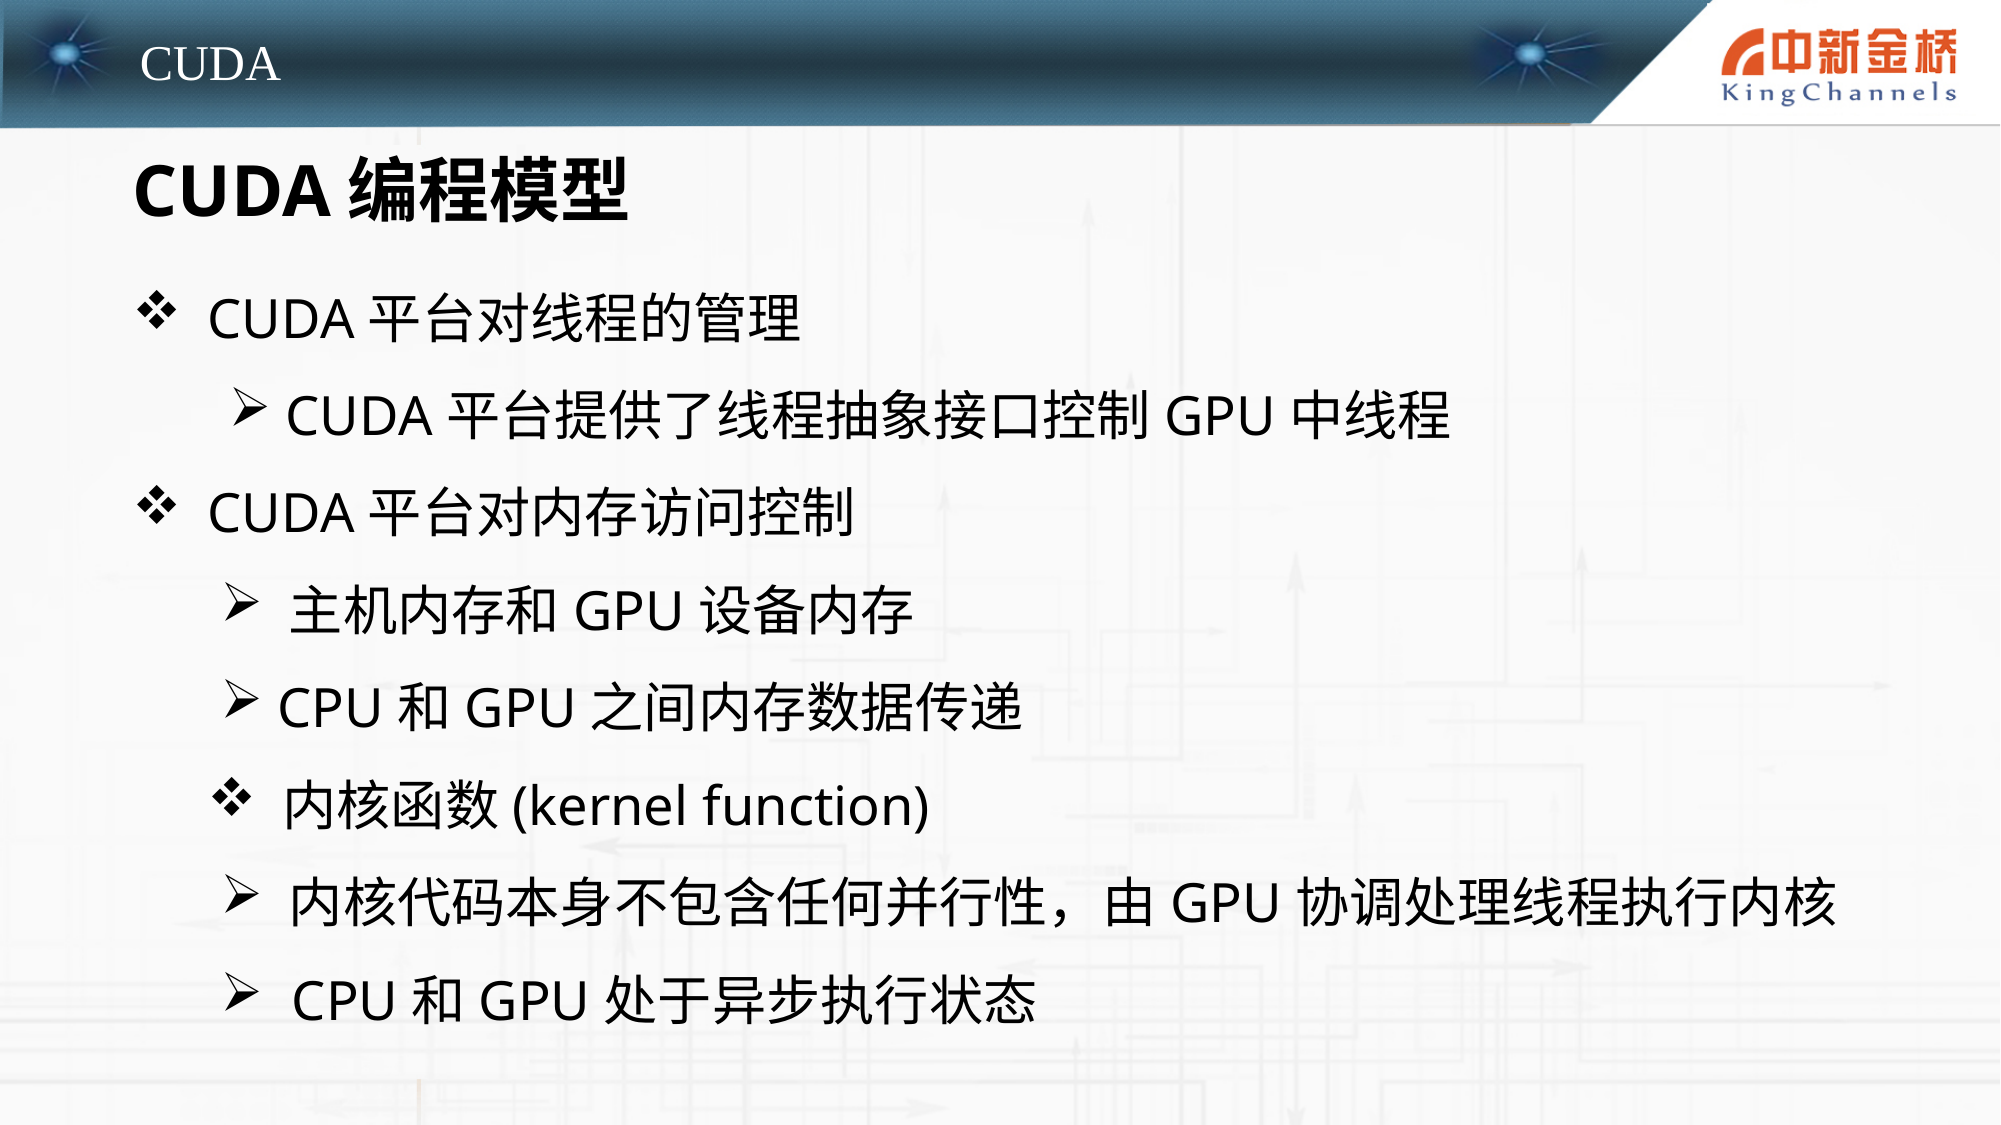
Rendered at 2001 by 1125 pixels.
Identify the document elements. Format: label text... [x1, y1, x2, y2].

text_box CUDA编程模型 [117, 138, 1898, 238]
text_box CUDA平台对线程的管理 CUDA平台提供了线程抽象接口控制GPU中线程 CUDA平台对内存访问控制 主机内存和GPU设备内存 CPU和GPU之间内存数据传递 内核函数(kernel function) 内核代码本身不包含任何并行性，由GPU协调处理线程执行内核 CPU和GPU处于异步执行状态 [117, 244, 1898, 1039]
picture [0, 0, 2001, 1125]
